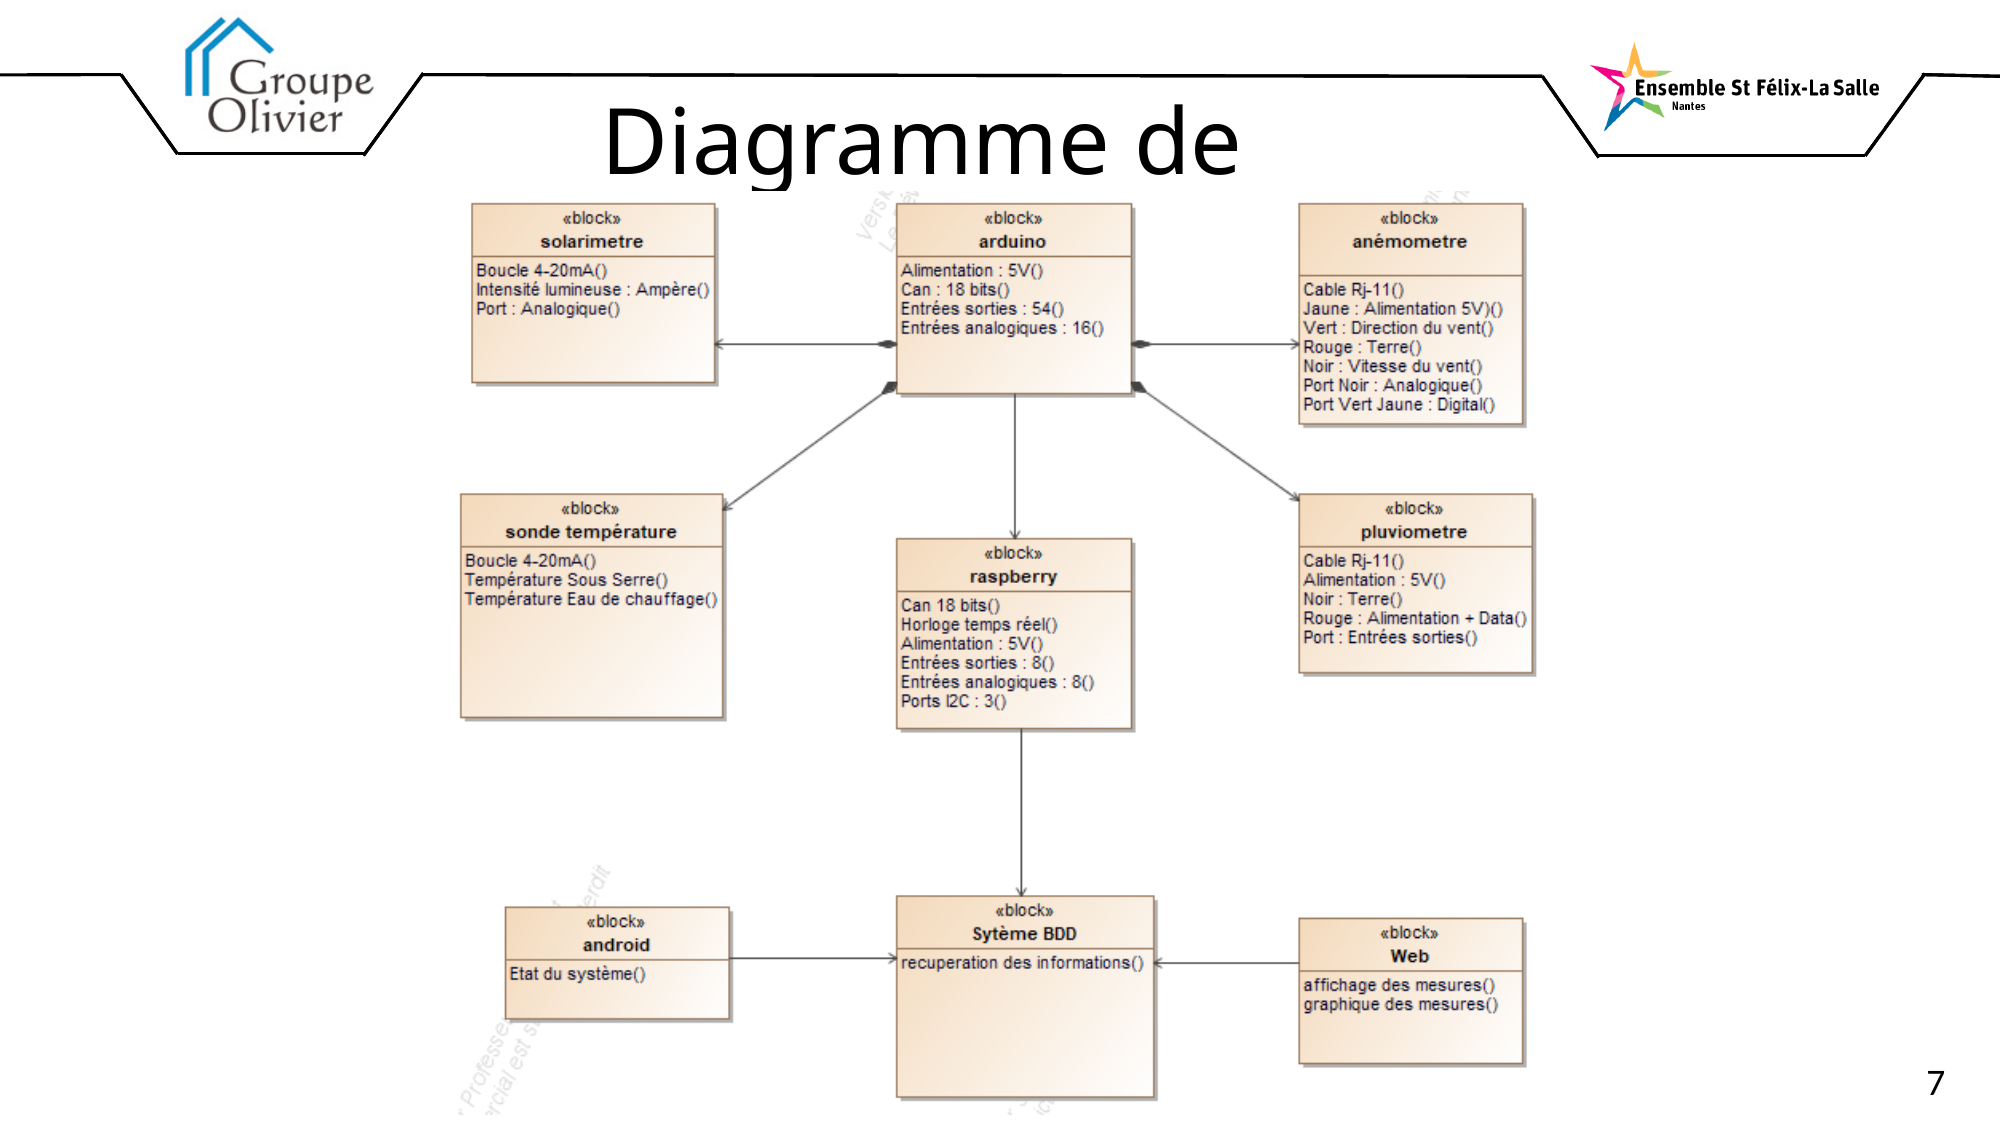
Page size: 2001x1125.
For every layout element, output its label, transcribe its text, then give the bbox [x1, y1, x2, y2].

picture [175, 10, 382, 139]
picture [1588, 39, 1884, 133]
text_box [363, 73, 424, 156]
picture [448, 191, 1552, 1115]
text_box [1542, 76, 1599, 158]
text_box Diagramme de blocs [586, 77, 1414, 191]
text_box 7 [1911, 1050, 1961, 1111]
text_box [121, 74, 178, 155]
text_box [1865, 73, 1925, 156]
